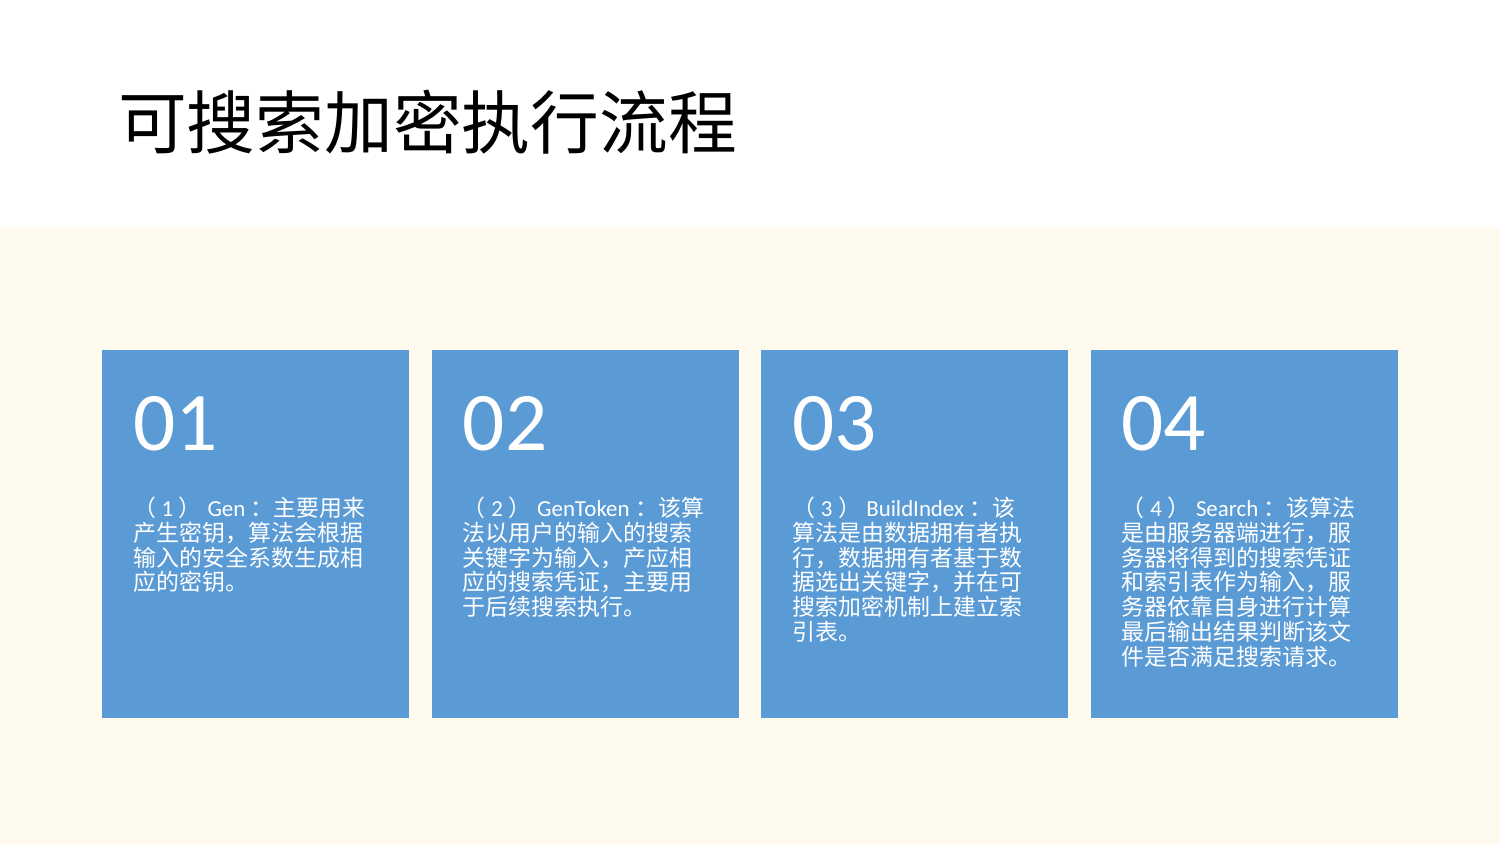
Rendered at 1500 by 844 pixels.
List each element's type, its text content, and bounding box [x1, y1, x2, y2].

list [103, 307, 1397, 760]
title 可搜索加密执行流程 [103, 44, 1397, 208]
text_box [0, 0, 1500, 229]
